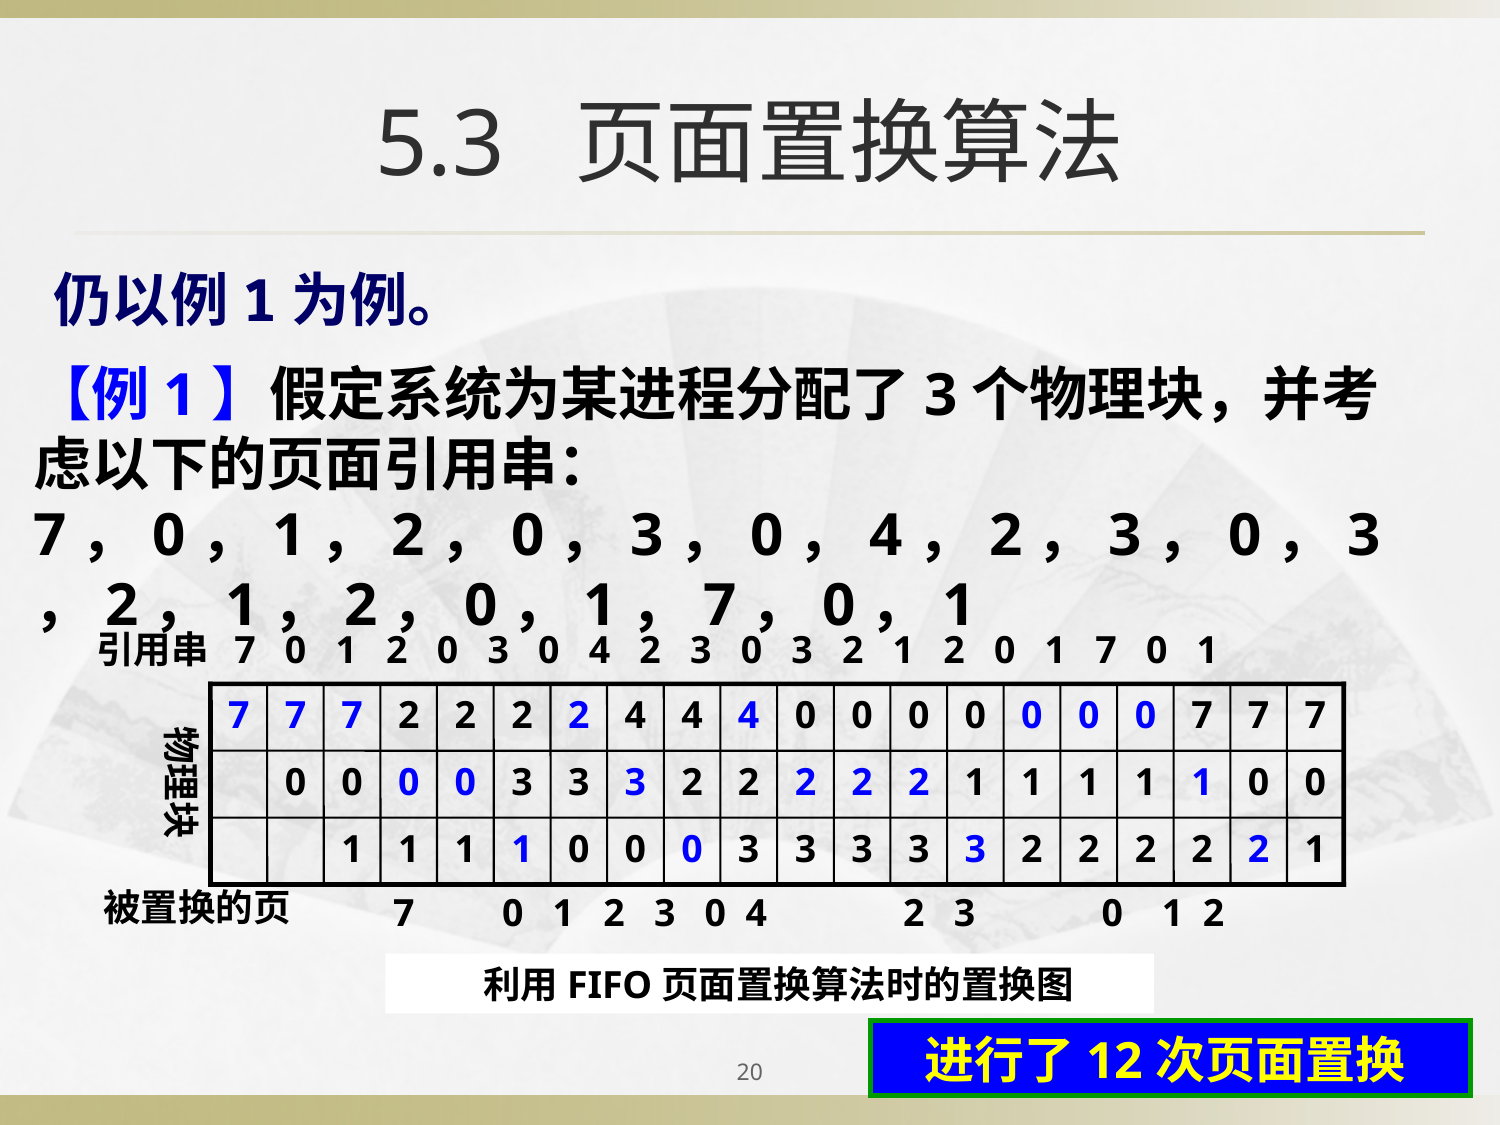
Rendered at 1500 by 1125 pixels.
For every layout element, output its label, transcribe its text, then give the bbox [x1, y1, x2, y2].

slide_number 20 [675, 1050, 825, 1097]
text_box 【例1】假定系统为某进程分配了3个物理块，并考虑以下的页面引用串：7，0，1，2，0，3，0，4，2，3，0，3，2，1，2，0，1，7，0，1 [18, 349, 1432, 645]
title 5.3 页面置换算法 [75, 45, 1425, 233]
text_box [78, 618, 1378, 1015]
text_box 进行了12次页面置换 [870, 1020, 1471, 1096]
text_box 仍以例1为例。 [38, 255, 664, 341]
